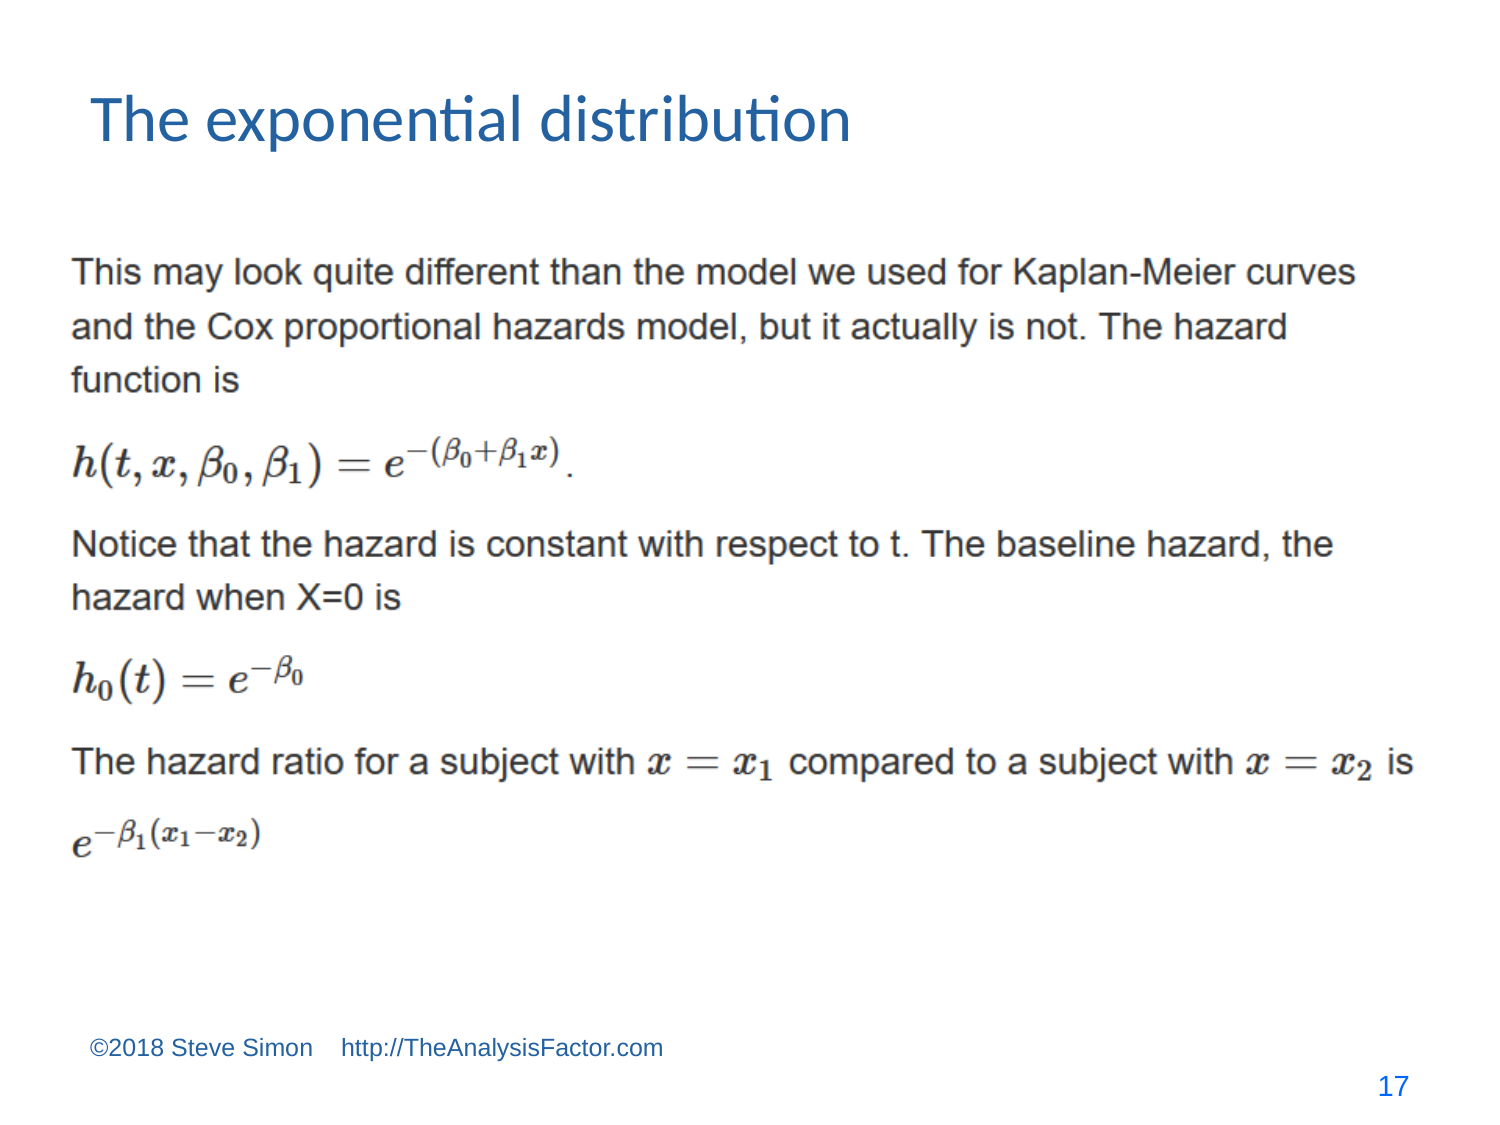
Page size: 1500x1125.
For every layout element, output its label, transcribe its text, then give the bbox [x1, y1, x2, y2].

title The exponential distribution [75, 62, 1425, 163]
slide_number 17 [1275, 1025, 1425, 1104]
footer ©2018 Steve Simon http://TheAnalysisFactor.com [75, 1024, 1338, 1103]
picture [60, 241, 1440, 884]
